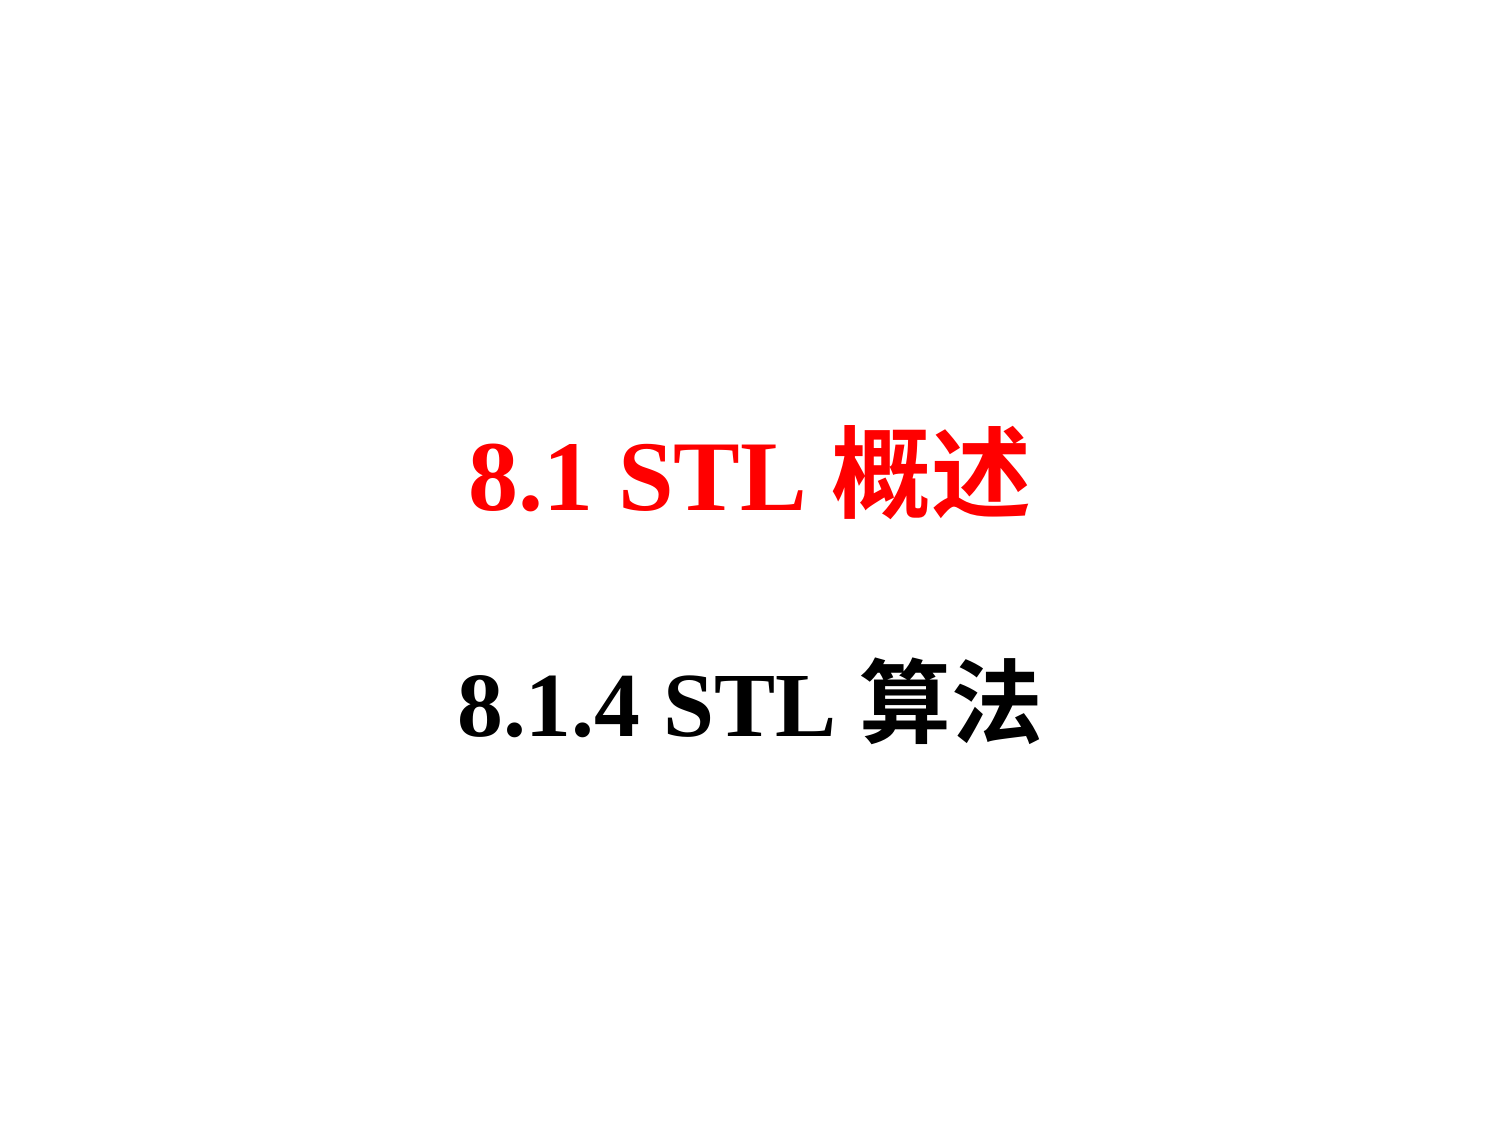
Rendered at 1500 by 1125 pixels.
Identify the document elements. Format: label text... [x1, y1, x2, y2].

title 8.1 STL概述 [112, 349, 1388, 591]
subtitle 8.1.4 STL算法 [224, 637, 1276, 926]
